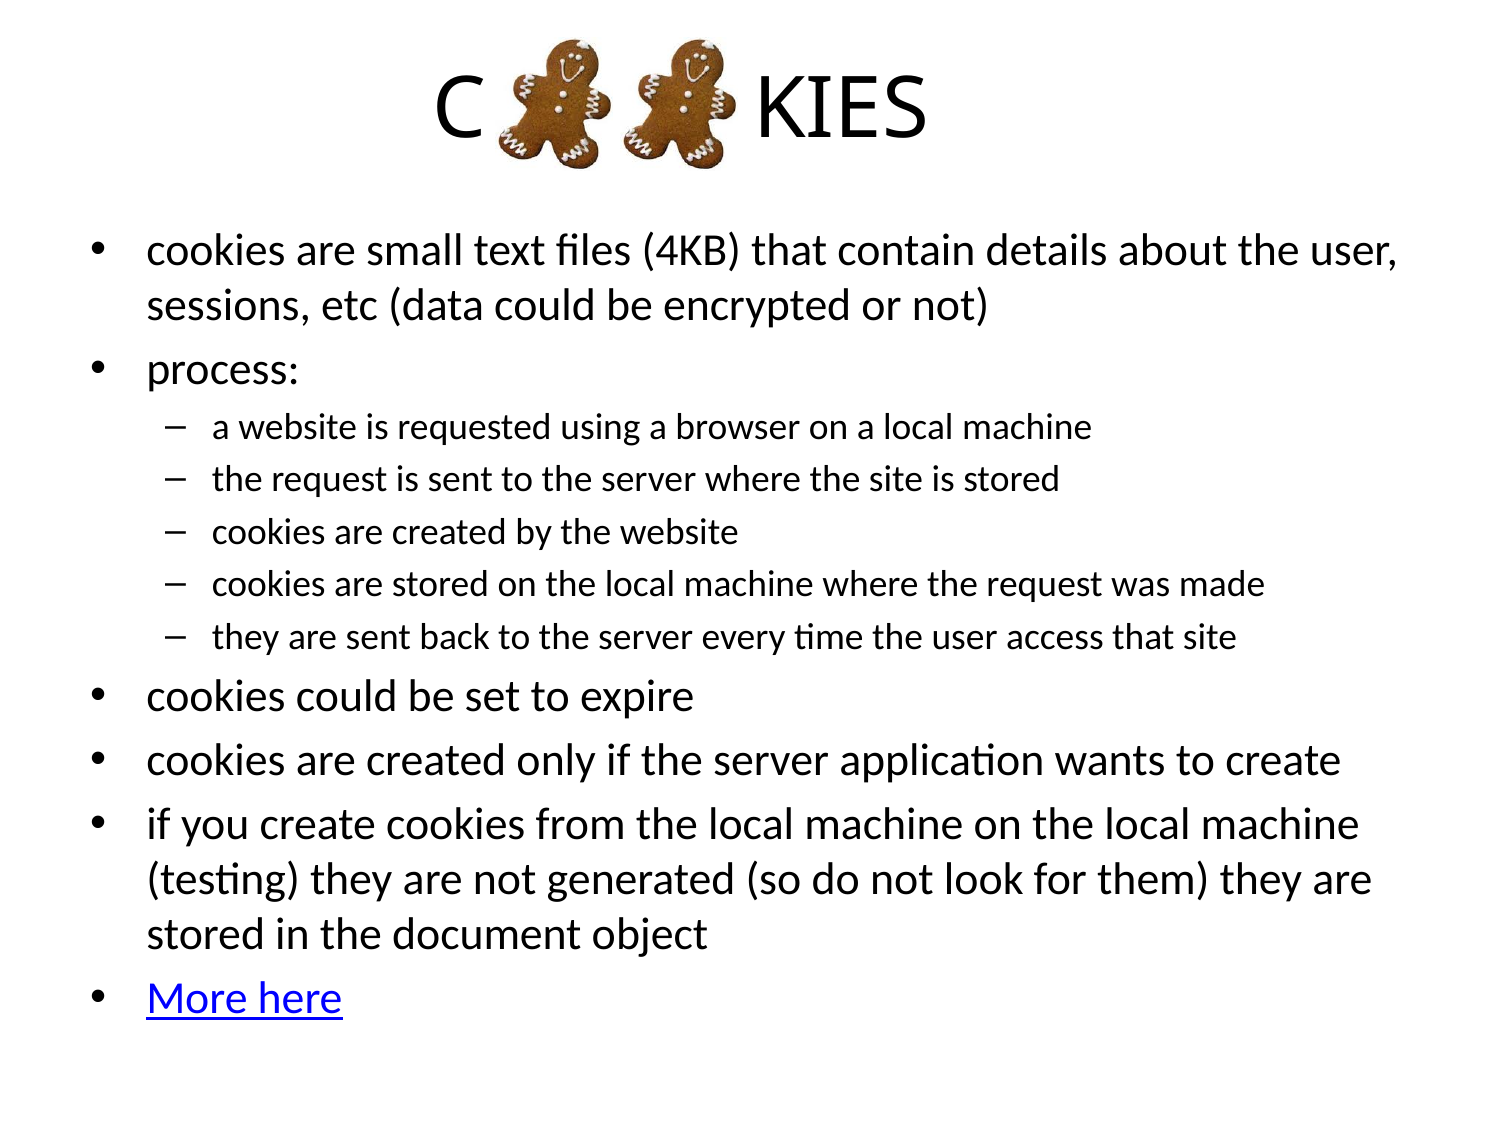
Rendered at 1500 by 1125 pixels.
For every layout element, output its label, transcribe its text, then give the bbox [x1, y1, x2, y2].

title C KIES [75, 45, 489, 163]
picture [494, 37, 613, 171]
title C KIES [741, 45, 1288, 163]
list cookies are small text files (4KB) that contain details about the user, sessions, etc (data could be encrypted or not) process: a website is requested using a browser on a local machine the request is sent to the server where the site is stored cookies are created by the website cookies are stored on the local machine where the request was made they are sent back to the server every time the user access that site cookies could be set to expire cookies are created only if the server application wants to create if you create cookies from the local machine on the local machine (testing) they are not generated (so do not look for them) they are stored in the document object More here [75, 212, 1425, 1075]
picture [619, 37, 738, 171]
